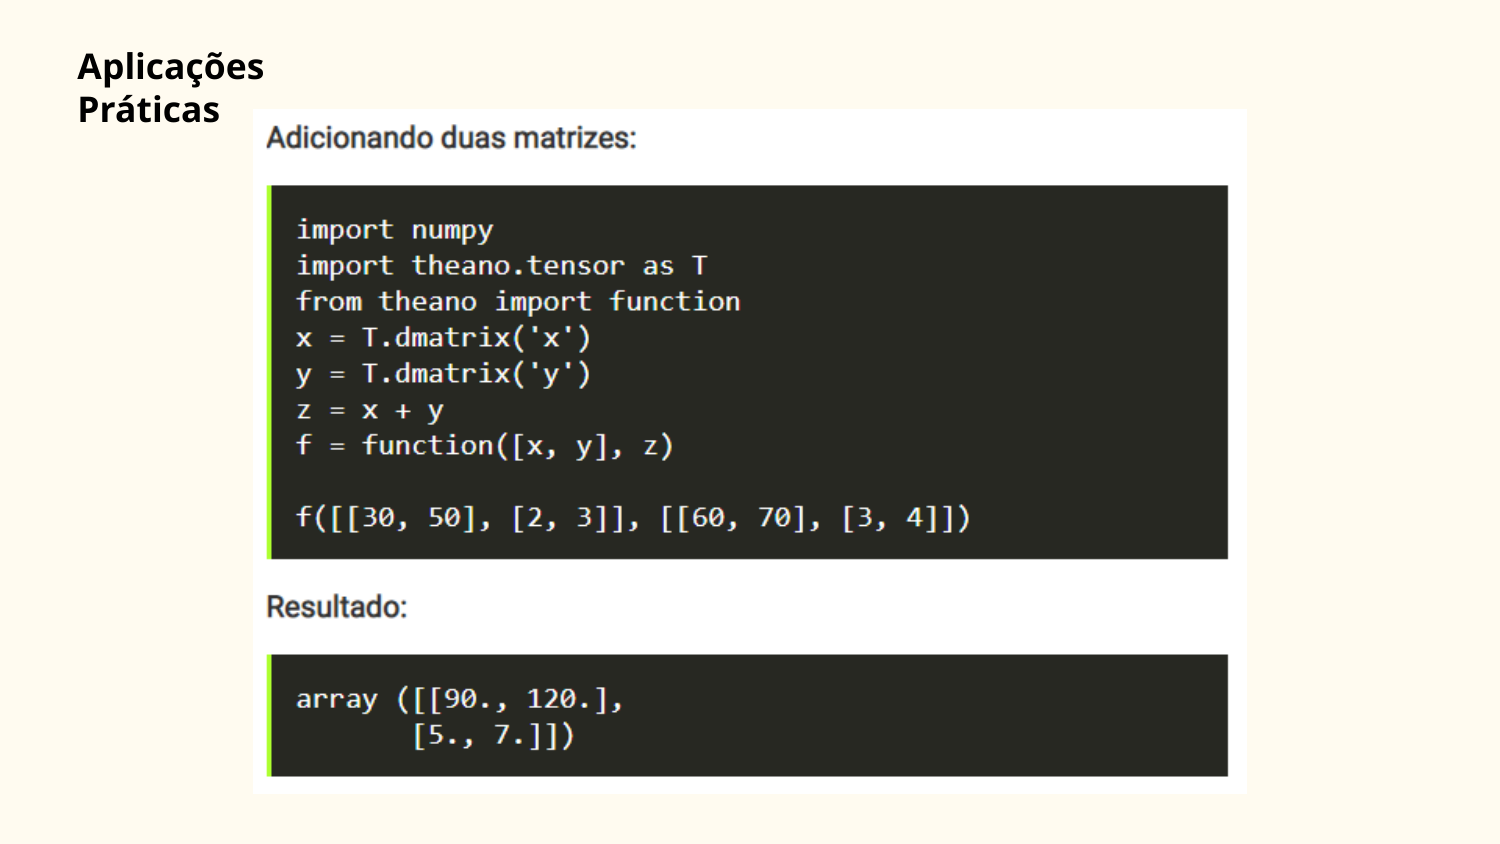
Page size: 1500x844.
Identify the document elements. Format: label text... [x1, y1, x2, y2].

text_box Aplicações Práticas [62, 29, 430, 145]
picture [252, 108, 1248, 794]
